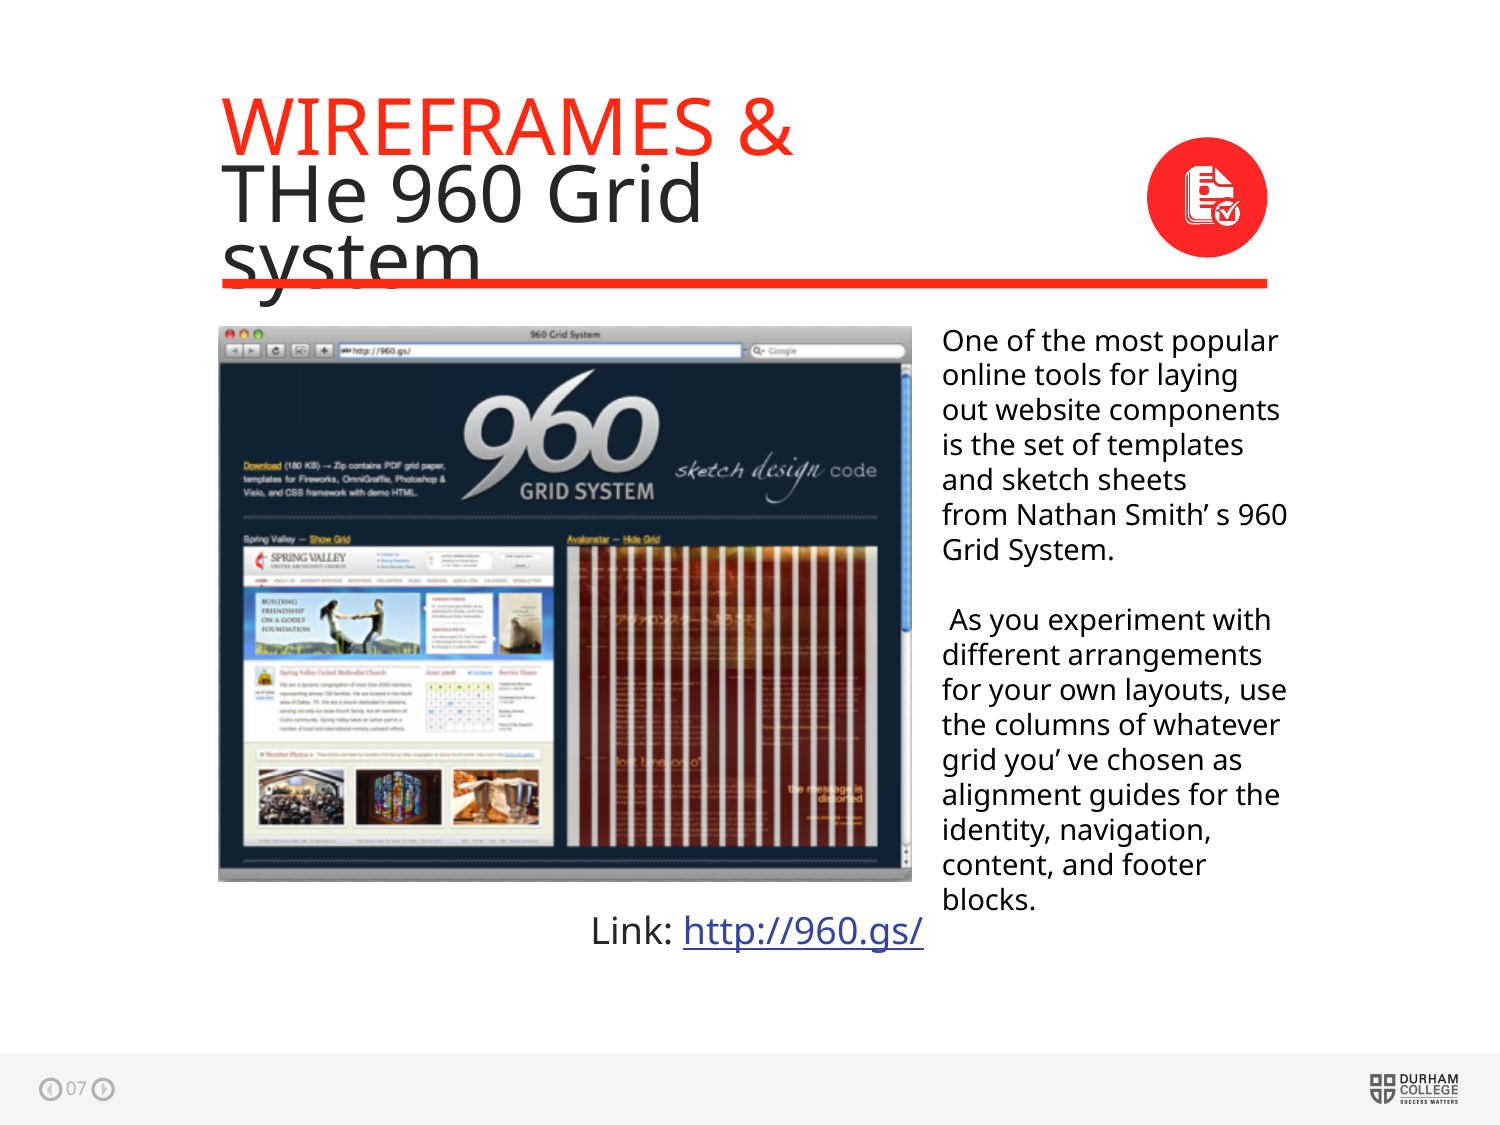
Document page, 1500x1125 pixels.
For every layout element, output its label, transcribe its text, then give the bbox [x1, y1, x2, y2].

text_box WIREFRAMES & THe 960 Grid system [221, 113, 809, 291]
picture [218, 326, 912, 882]
text_box [222, 278, 1268, 289]
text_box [0, 1052, 1500, 1125]
picture [1363, 1070, 1465, 1109]
text_box Link: http://960.gs/ [575, 899, 939, 1011]
text_box One of the most popular online tools for laying out website components is the set of templates and sketch sheets from Nathan Smith’ s 960 Grid System. As you experiment with different arrangements for your own layouts, use the columns of whatever grid you’ ve chosen as alignment guides for the identity, navigation, content, and footer blocks. [927, 314, 1306, 924]
picture [1185, 165, 1241, 226]
text_box [1147, 137, 1268, 258]
